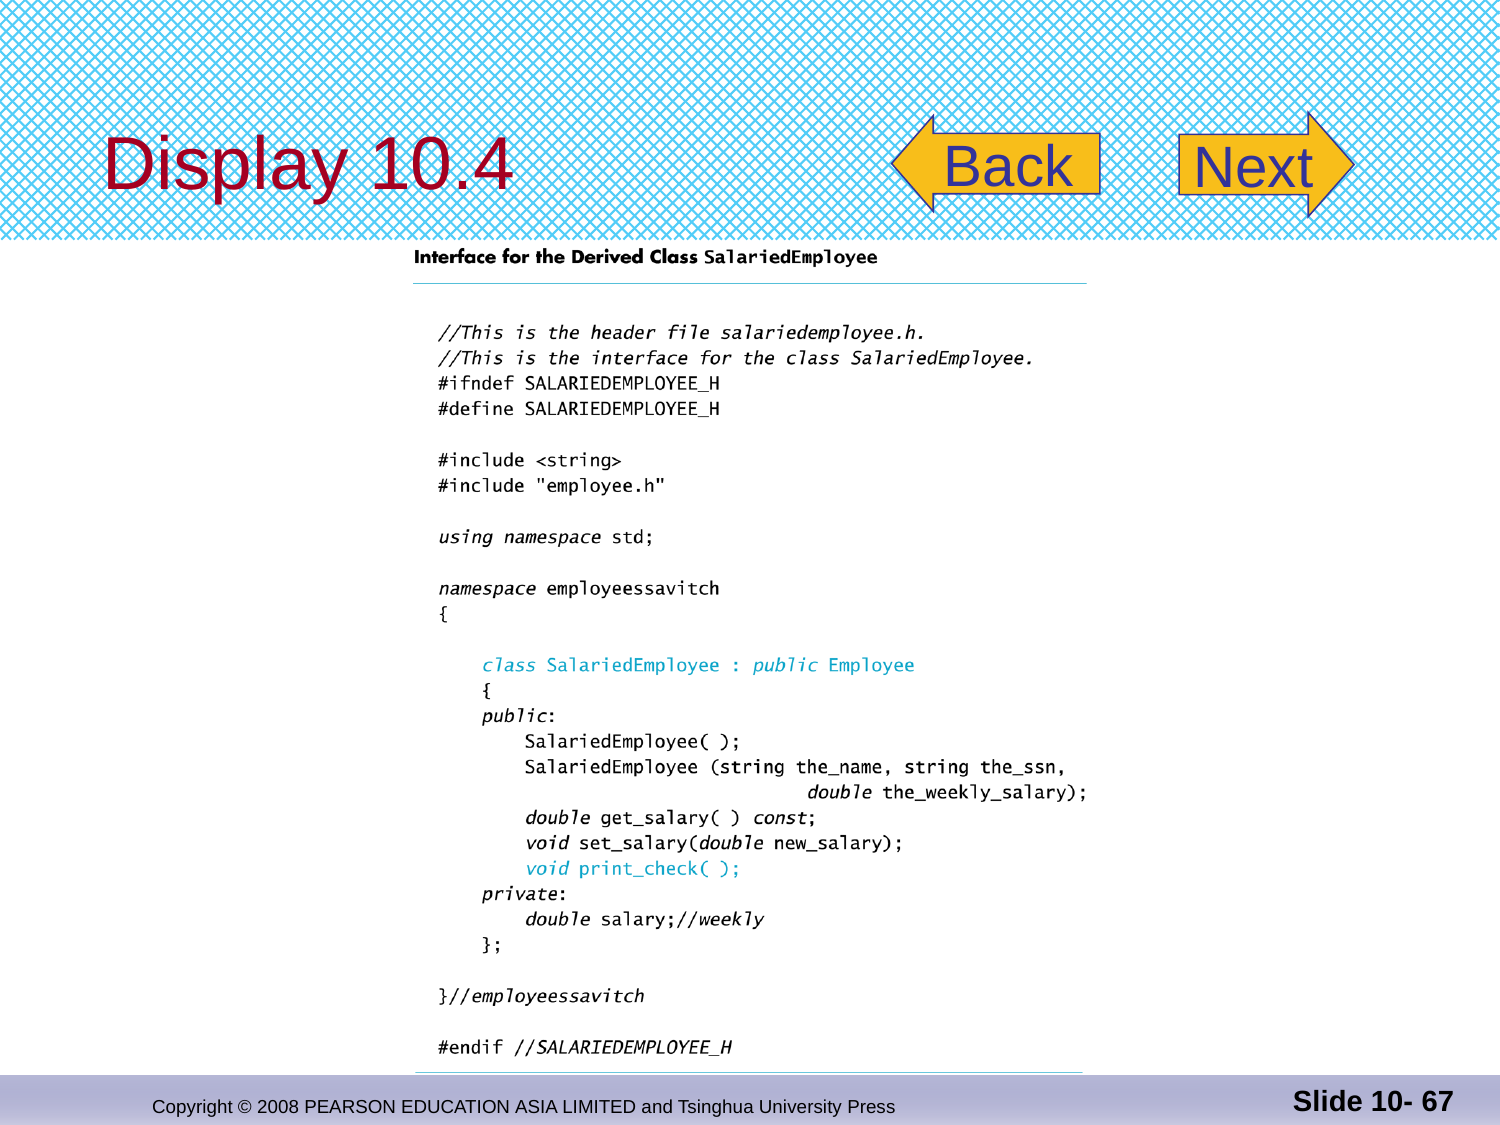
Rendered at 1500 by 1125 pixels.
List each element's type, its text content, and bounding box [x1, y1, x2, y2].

slide_number Slide 10- 67 [1156, 1049, 1470, 1125]
text_box Back [891, 115, 1100, 212]
title Display 10.4 [87, 49, 788, 213]
text_box Next [1179, 112, 1355, 217]
picture [413, 245, 1089, 1074]
